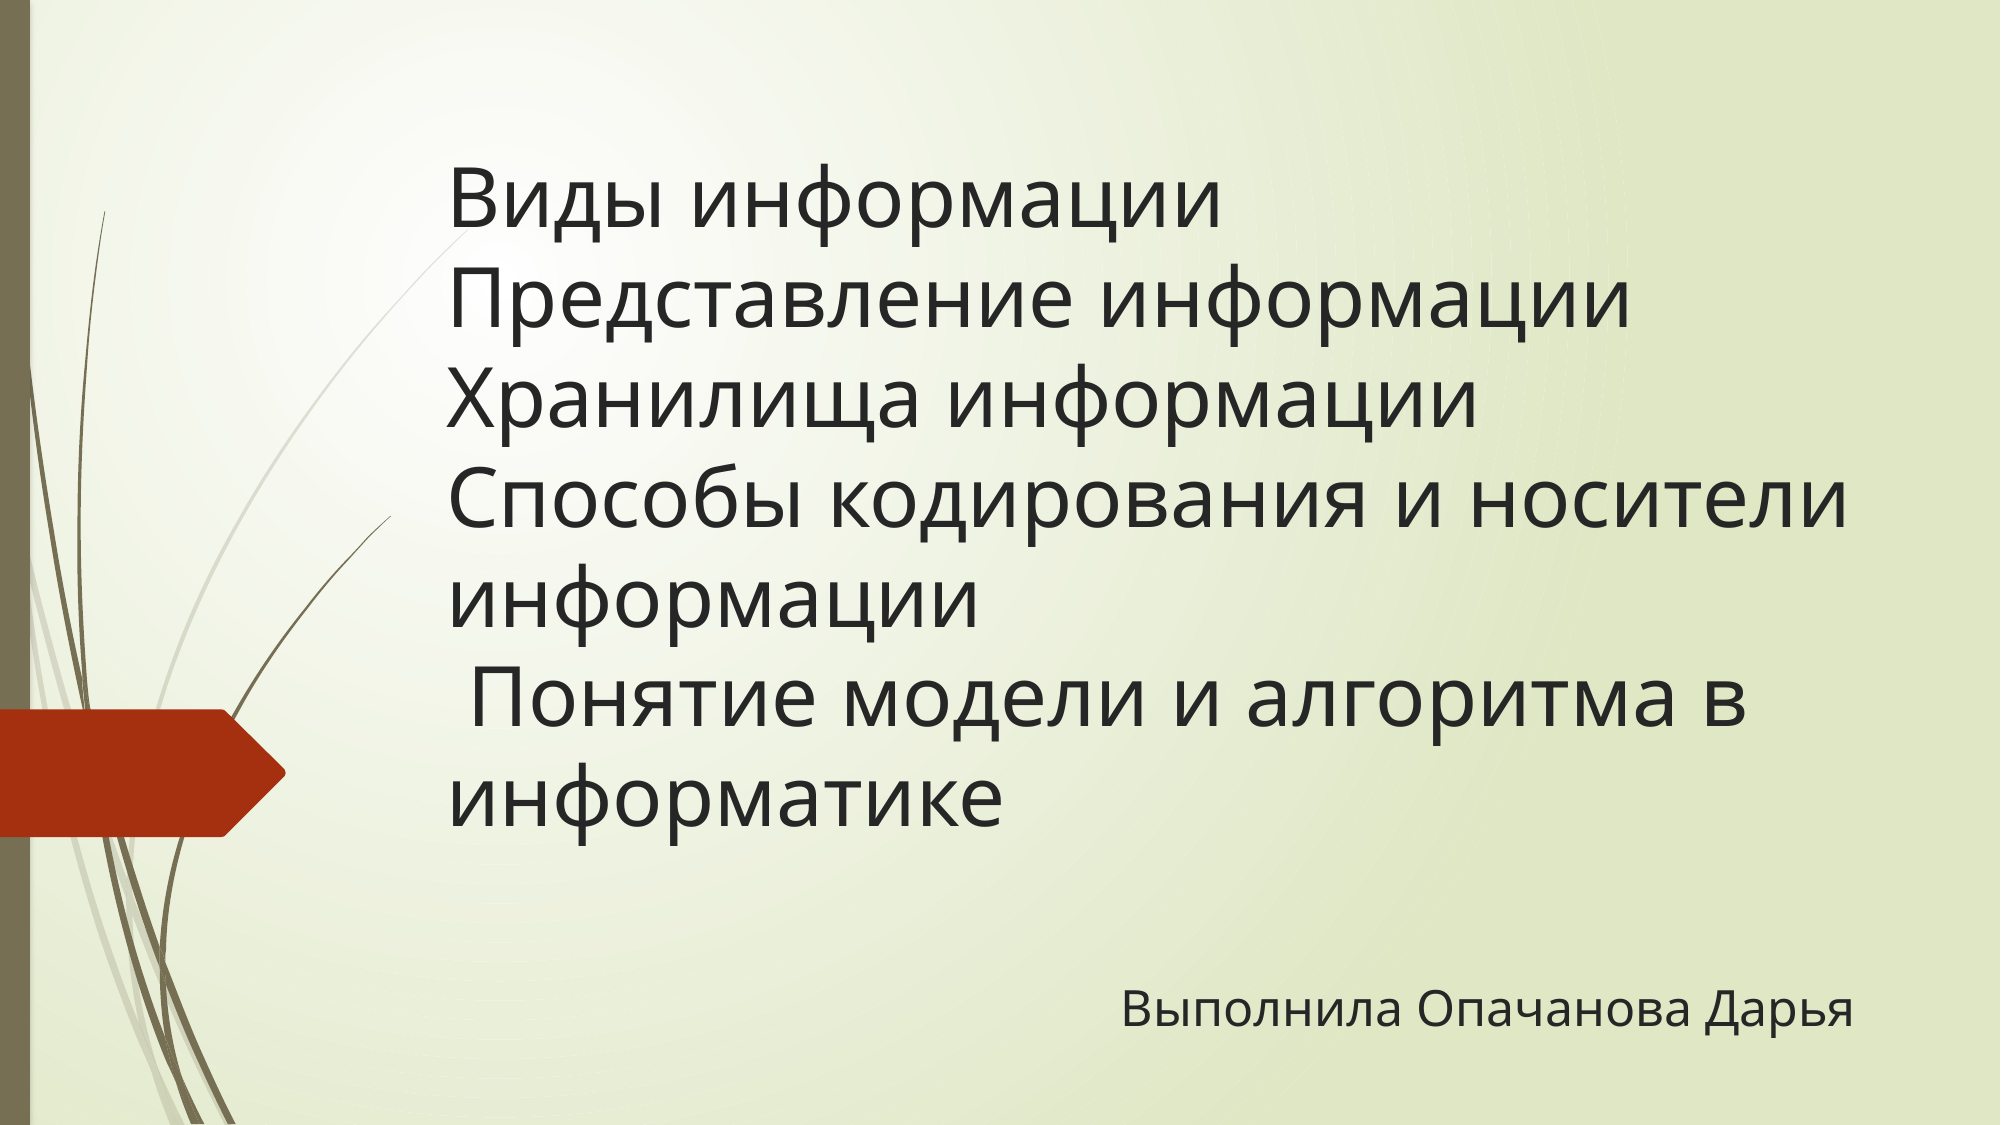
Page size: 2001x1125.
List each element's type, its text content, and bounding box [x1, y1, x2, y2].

title Виды информации Представление информации Хранилища информации Способы кодирования и носители информации Понятие модели и алгоритма в информатике Выполнила Опачанова Дарья [431, 659, 1932, 1052]
